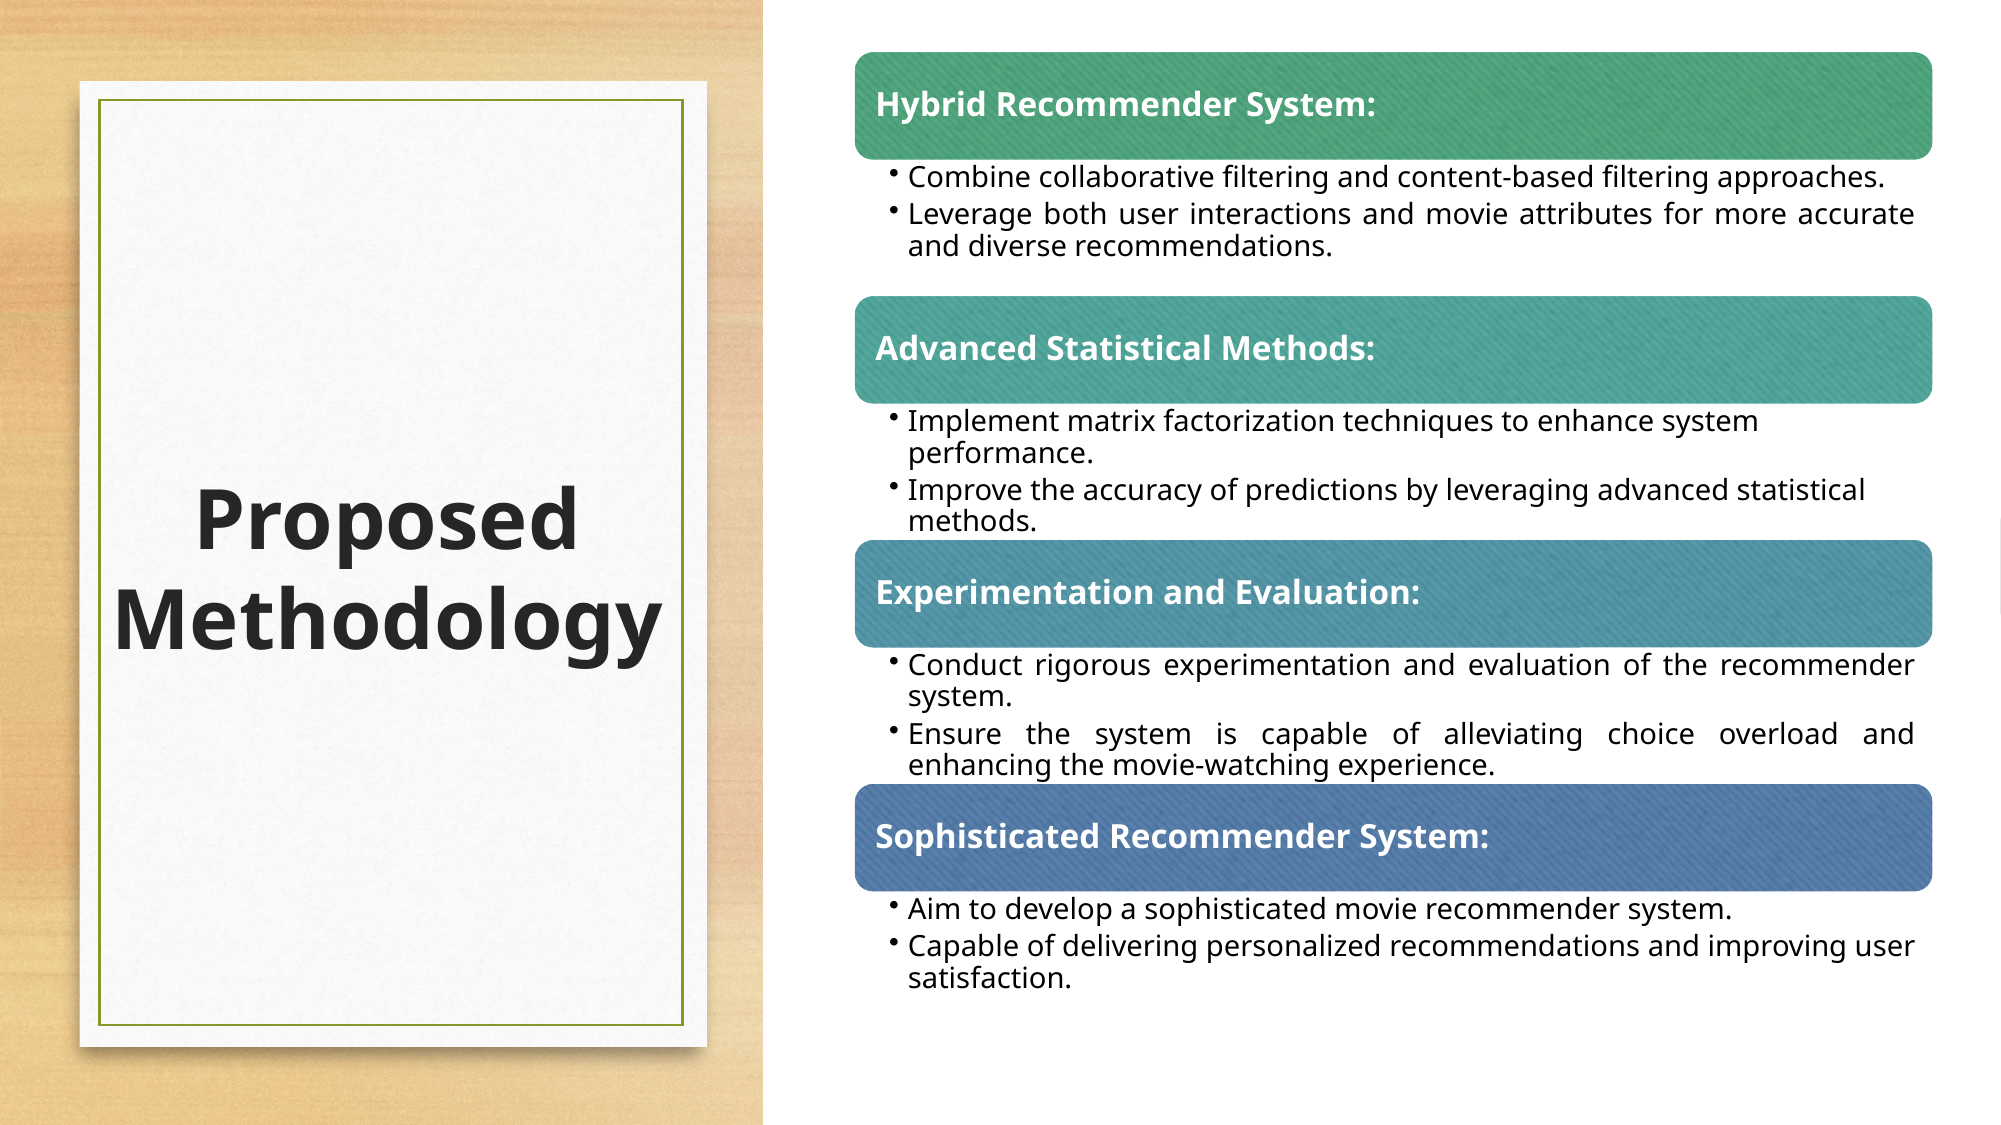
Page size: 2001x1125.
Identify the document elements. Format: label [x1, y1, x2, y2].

list [854, 49, 1933, 994]
text_box [0, 0, 2000, 1125]
